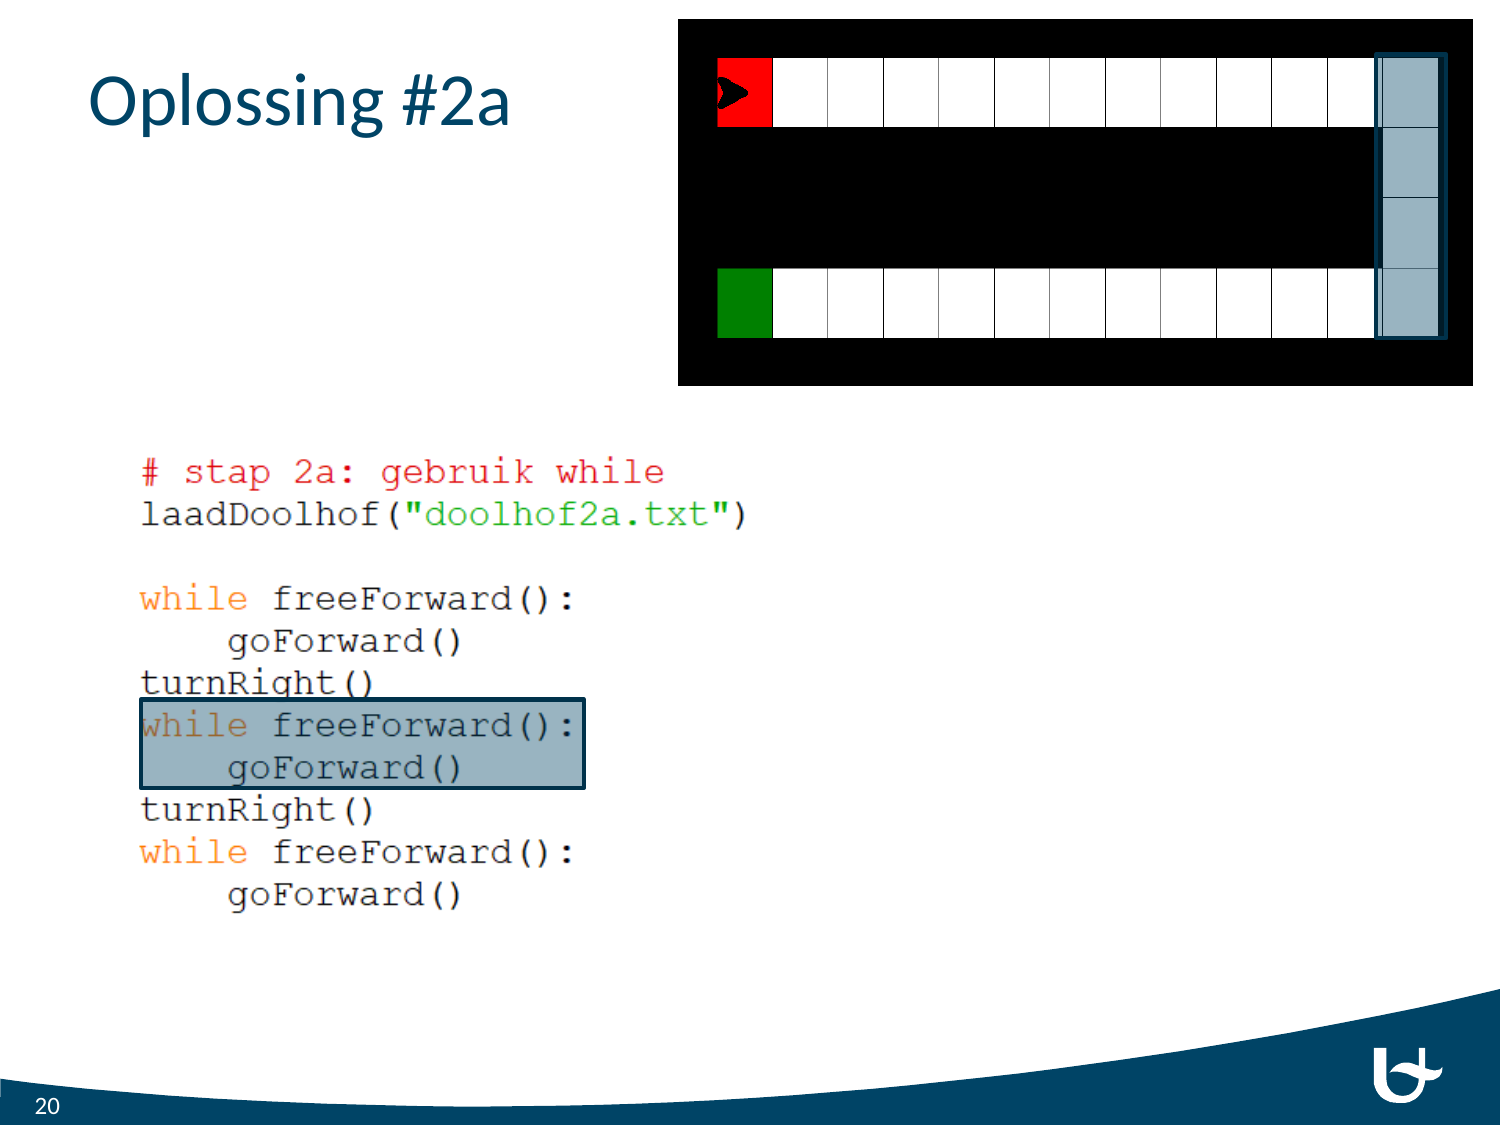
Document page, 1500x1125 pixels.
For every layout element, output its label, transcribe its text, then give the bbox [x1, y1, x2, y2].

title Oplossing #2a [88, 19, 675, 173]
slide_number 20 [0, 1083, 75, 1125]
picture [678, 18, 1473, 386]
picture [135, 444, 763, 933]
